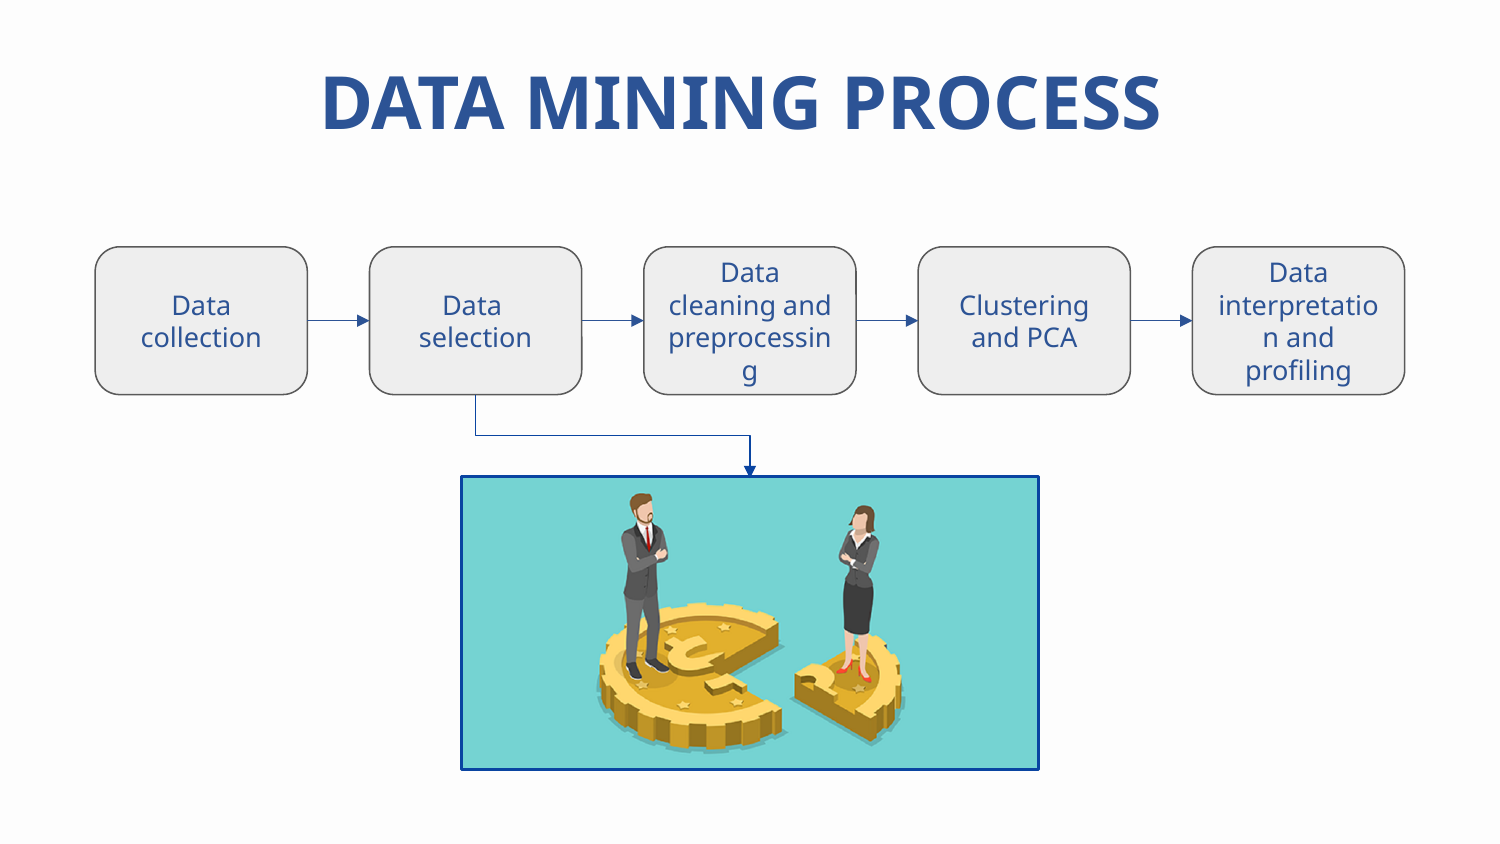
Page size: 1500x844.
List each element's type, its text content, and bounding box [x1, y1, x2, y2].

text_box Data interpretation and profiling [1192, 246, 1405, 395]
text_box Data collection [95, 246, 308, 395]
text_box Clustering and PCA [918, 246, 1131, 395]
picture [462, 478, 1037, 769]
text_box Data selection [369, 246, 582, 395]
title DATA MINING PROCESS [51, 41, 1449, 164]
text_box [570, 299, 655, 574]
text_box Data cleaning and preprocessing [643, 246, 857, 395]
